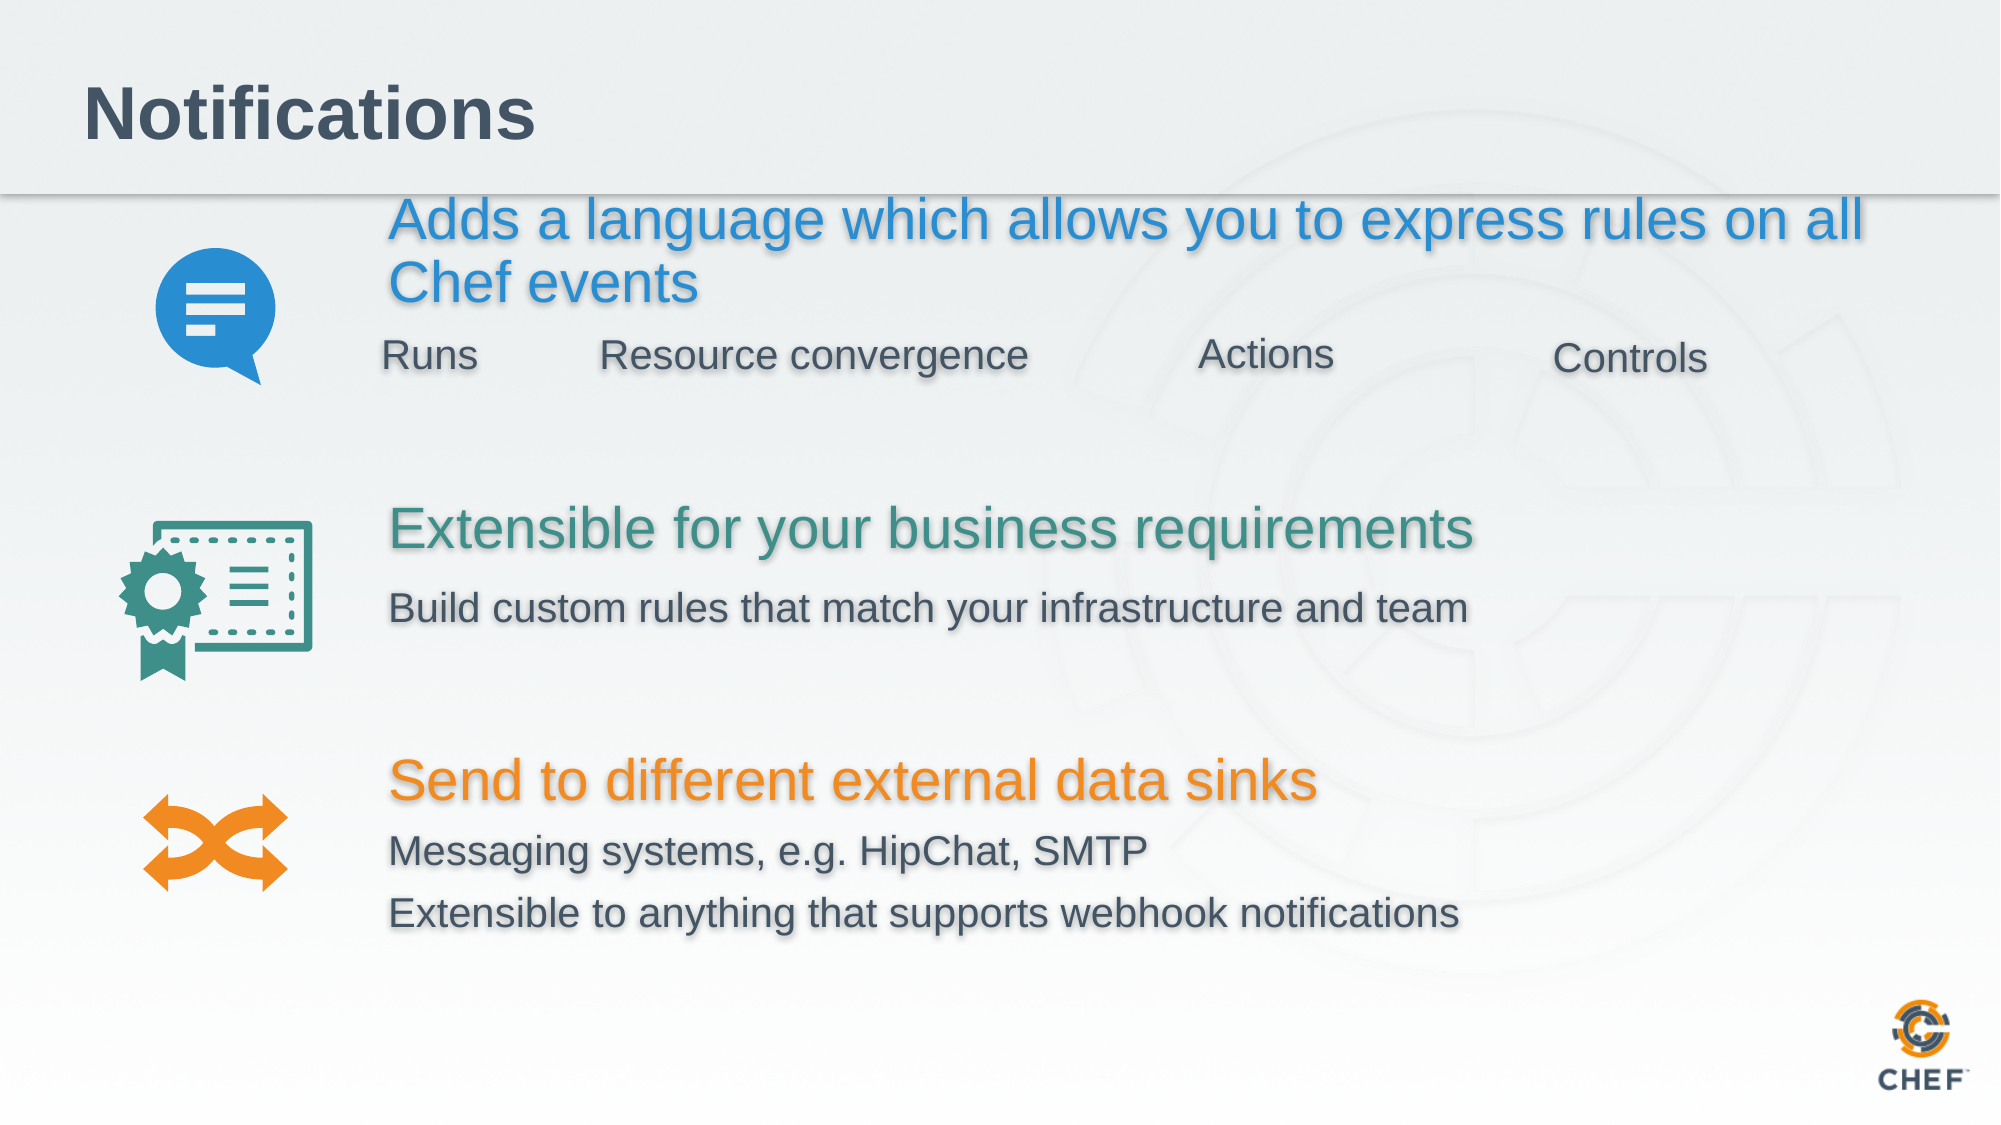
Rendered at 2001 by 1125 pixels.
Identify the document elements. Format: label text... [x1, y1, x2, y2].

text_box [0, 0, 2000, 194]
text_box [155, 194, 1917, 449]
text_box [142, 723, 1917, 942]
picture [0, 0, 2001, 1125]
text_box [118, 471, 1917, 699]
title Notifications [83, 75, 1917, 157]
